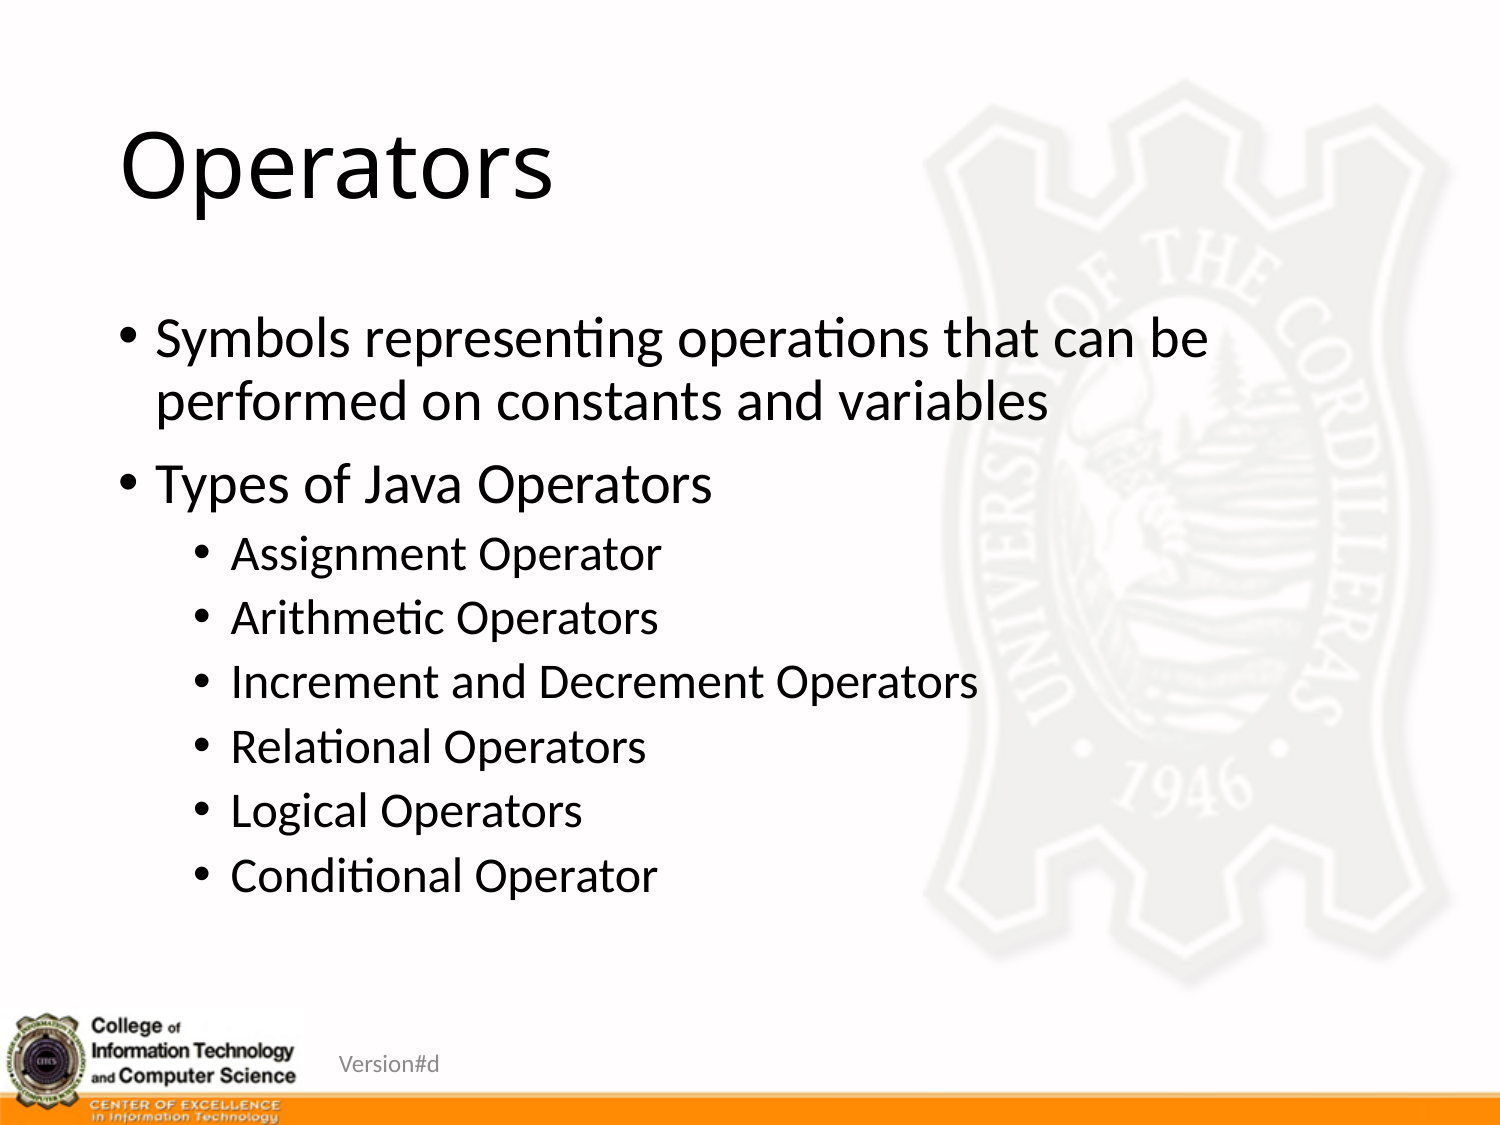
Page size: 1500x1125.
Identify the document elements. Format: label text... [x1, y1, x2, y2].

title Operators [103, 59, 1397, 278]
slide_number Version#d [323, 1032, 1021, 1093]
picture [0, 0, 1500, 1125]
list Symbols representing operations that can be performed on constants and variables Types of Java Operators Assignment Operator Arithmetic Operators Increment and Decrement Operators Relational Operators Logical Operators Conditional Operator [103, 299, 1397, 1014]
